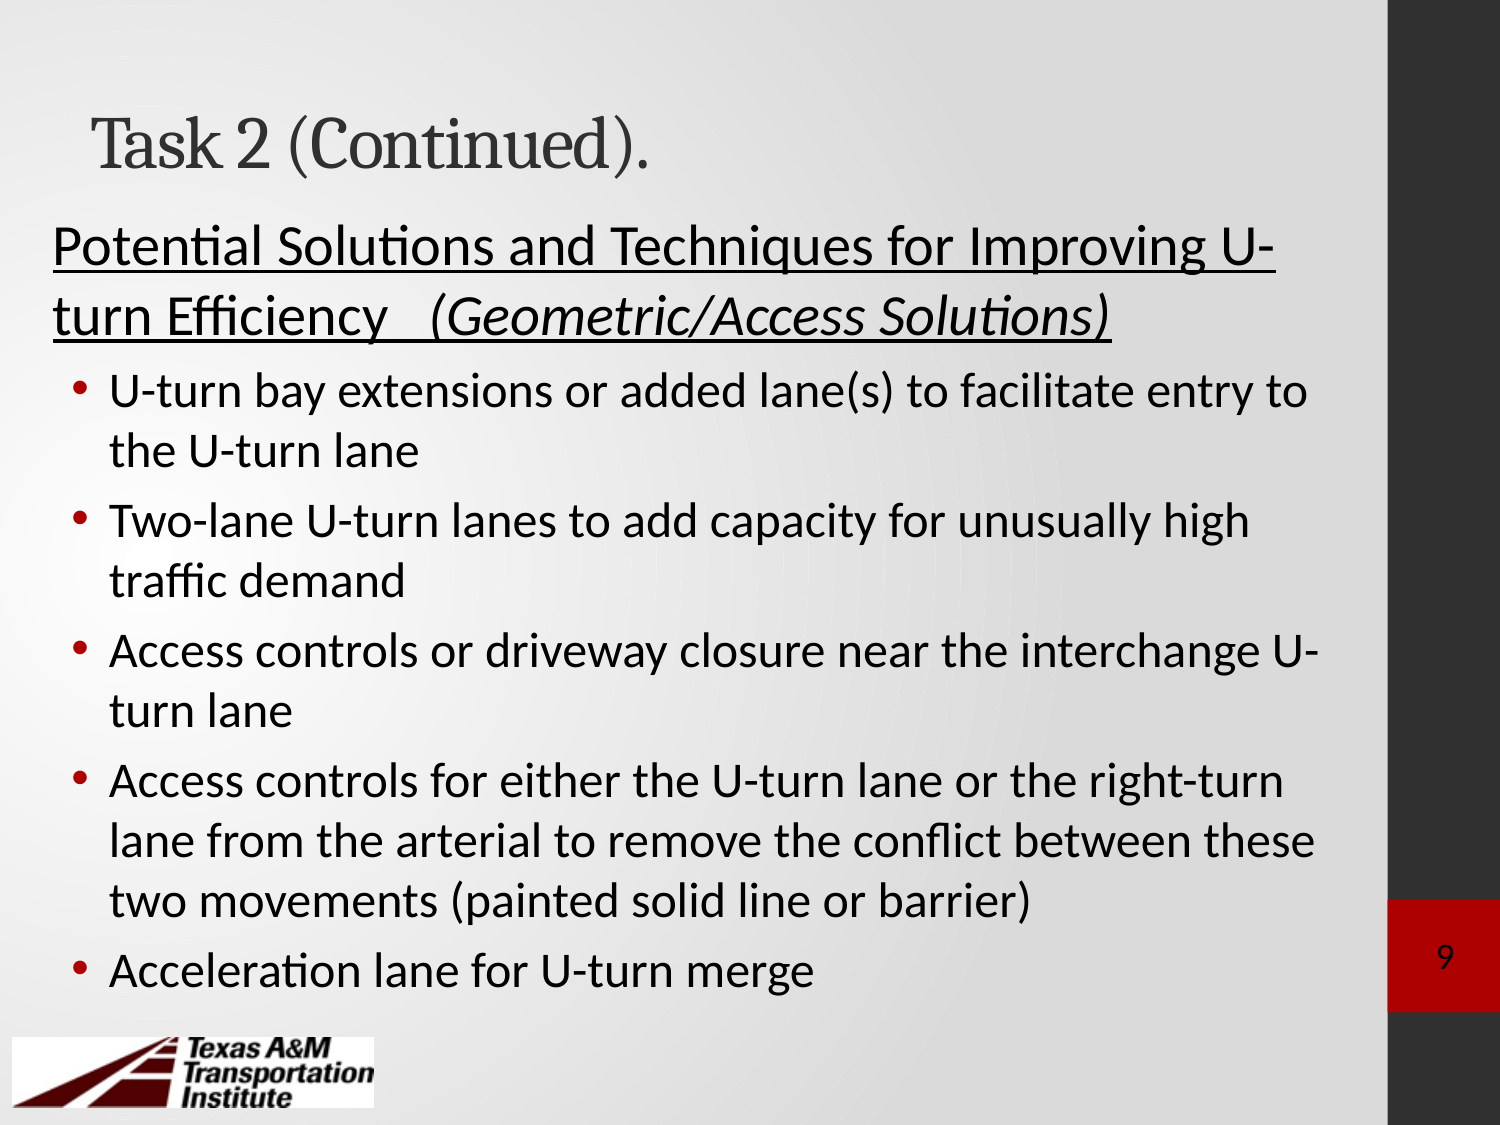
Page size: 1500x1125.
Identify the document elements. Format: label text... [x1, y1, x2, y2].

text_box 9 [1412, 924, 1475, 985]
title Task 2 (Continued). [75, 45, 1325, 200]
list Potential Solutions and Techniques for Improving U-turn Efficiency (Geometric/Access Solutions) U-turn bay extensions or added lane(s) to facilitate entry to the U-turn lane Two-lane U-turn lanes to add capacity for unusually high traffic demand Access controls or driveway closure near the interchange U-turn lane Access controls for either the U-turn lane or the right-turn lane from the arterial to remove the conflict between these two movements (painted solid line or barrier) Acceleration lane for U-turn merge [37, 200, 1388, 1088]
picture [11, 1036, 374, 1109]
